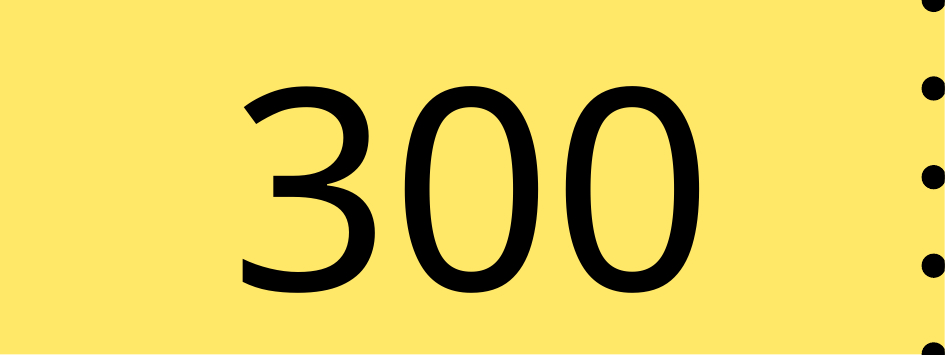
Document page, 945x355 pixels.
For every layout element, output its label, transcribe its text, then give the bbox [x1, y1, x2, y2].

text_box [921, 76, 945, 101]
text_box 300 [0, 0, 945, 355]
text_box [921, 165, 945, 190]
text_box [921, 0, 945, 13]
text_box [921, 342, 945, 355]
text_box [921, 253, 945, 278]
